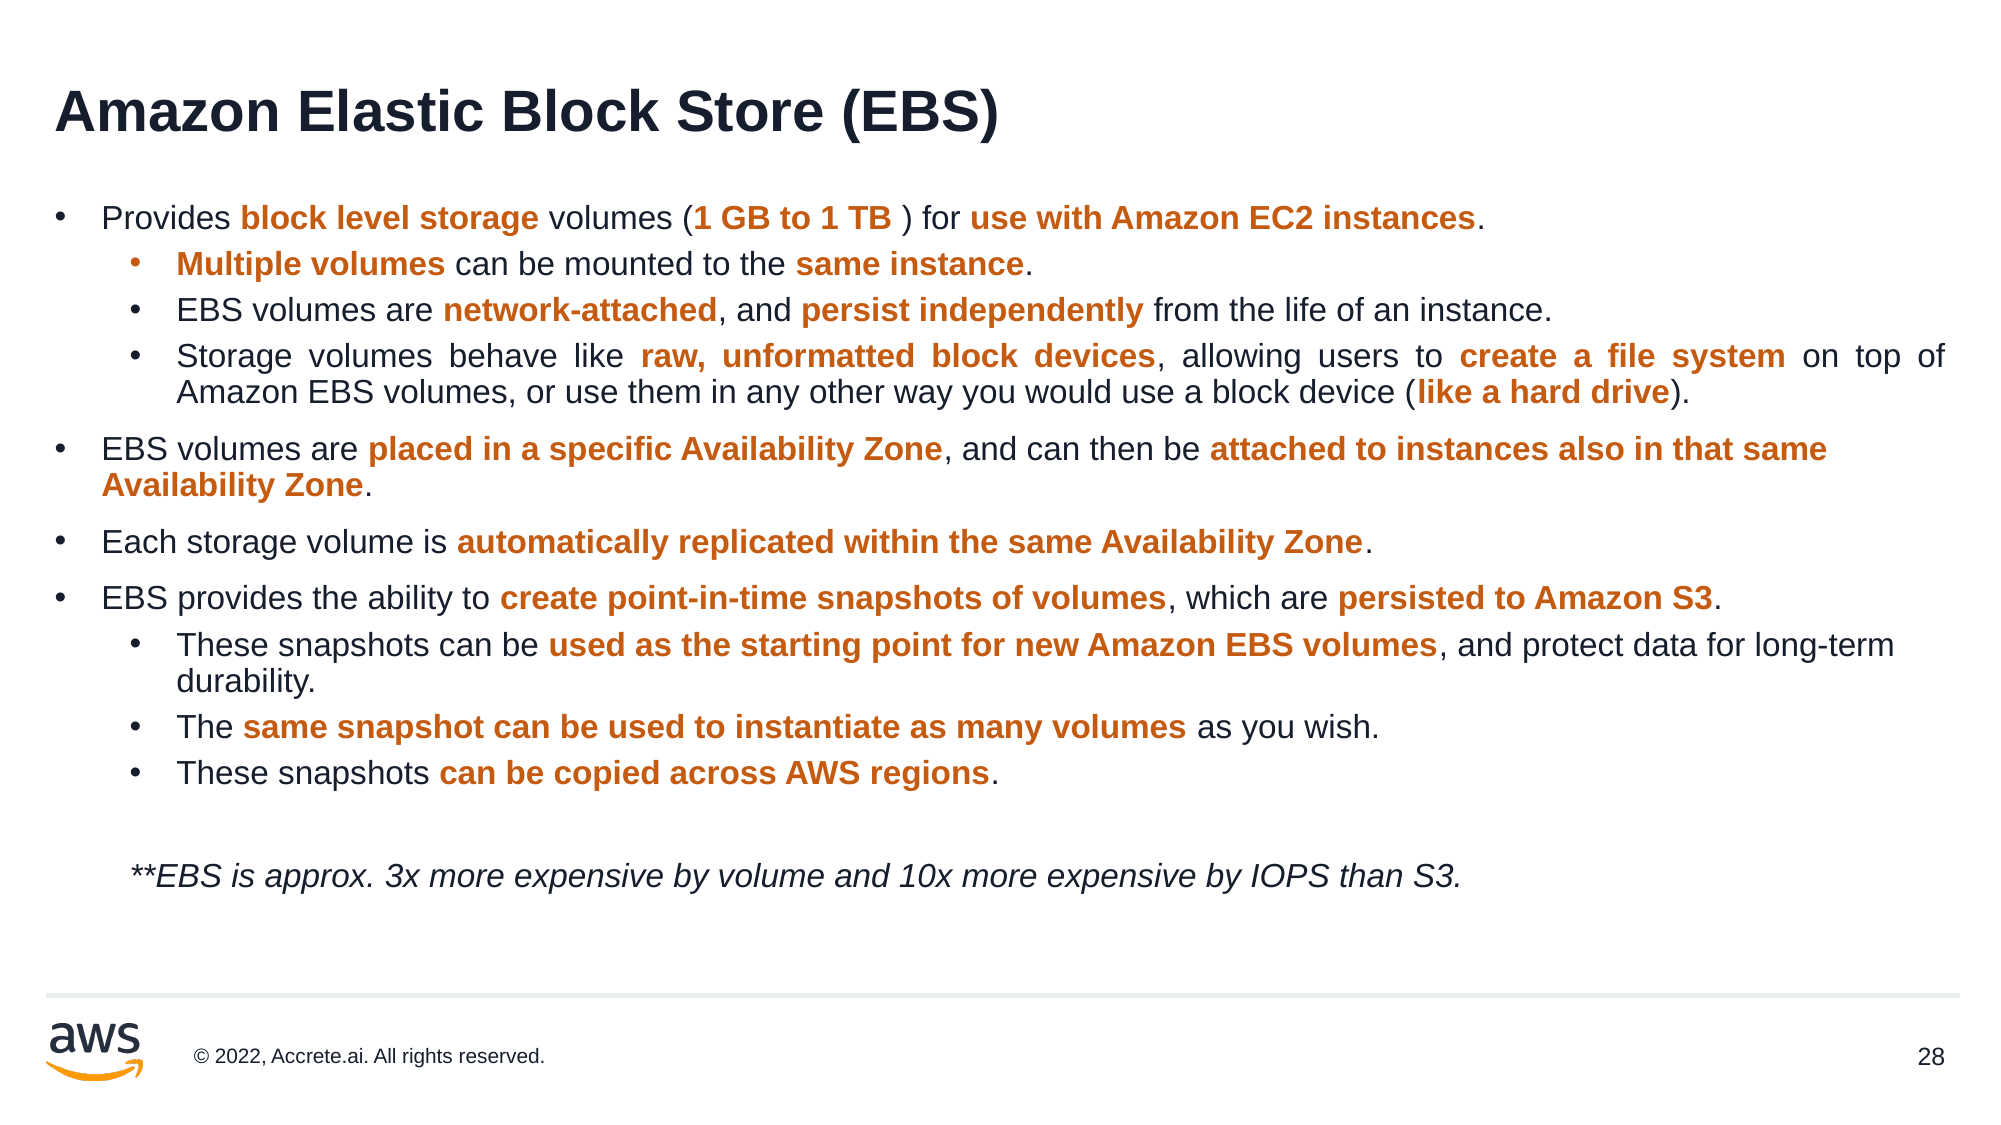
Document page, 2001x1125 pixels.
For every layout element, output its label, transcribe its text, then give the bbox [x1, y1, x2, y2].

slide_number 28 [1493, 1025, 1961, 1086]
title Amazon Elastic Block Store (EBS) [39, 59, 1961, 166]
list Provides block level storage volumes (1 GB to 1 TB ) for use with Amazon EC2 instances. Multiple volumes can be mounted to the same instance. EBS volumes are network-attached, and persist independently from the life of an instance. Storage volumes behave like raw, unformatted block devices, allowing users to create a file system on top of Amazon EBS volumes, or use them in any other way you would use a block device (like a hard drive). EBS volumes are placed in a specific Availability Zone, and can then be attached to instances also in that same Availability Zone. Each storage volume is automatically replicated within the same Availability Zone. EBS provides the ability to create point-in-time snapshots of volumes, which are persisted to Amazon S3. These snapshots can be used as the starting point for new Amazon EBS volumes, and protect data for long-term durability. The same snapshot can be used to instantiate as many volumes as you wish. These snapshots can be copied across AWS regions. **EBS is approx. 3x more expensive by volume and 10x more expensive by IOPS than S3. [39, 192, 1961, 969]
picture [46, 1023, 143, 1081]
footer © 2022, Accrete.ai. All rights reserved. [178, 1025, 911, 1086]
